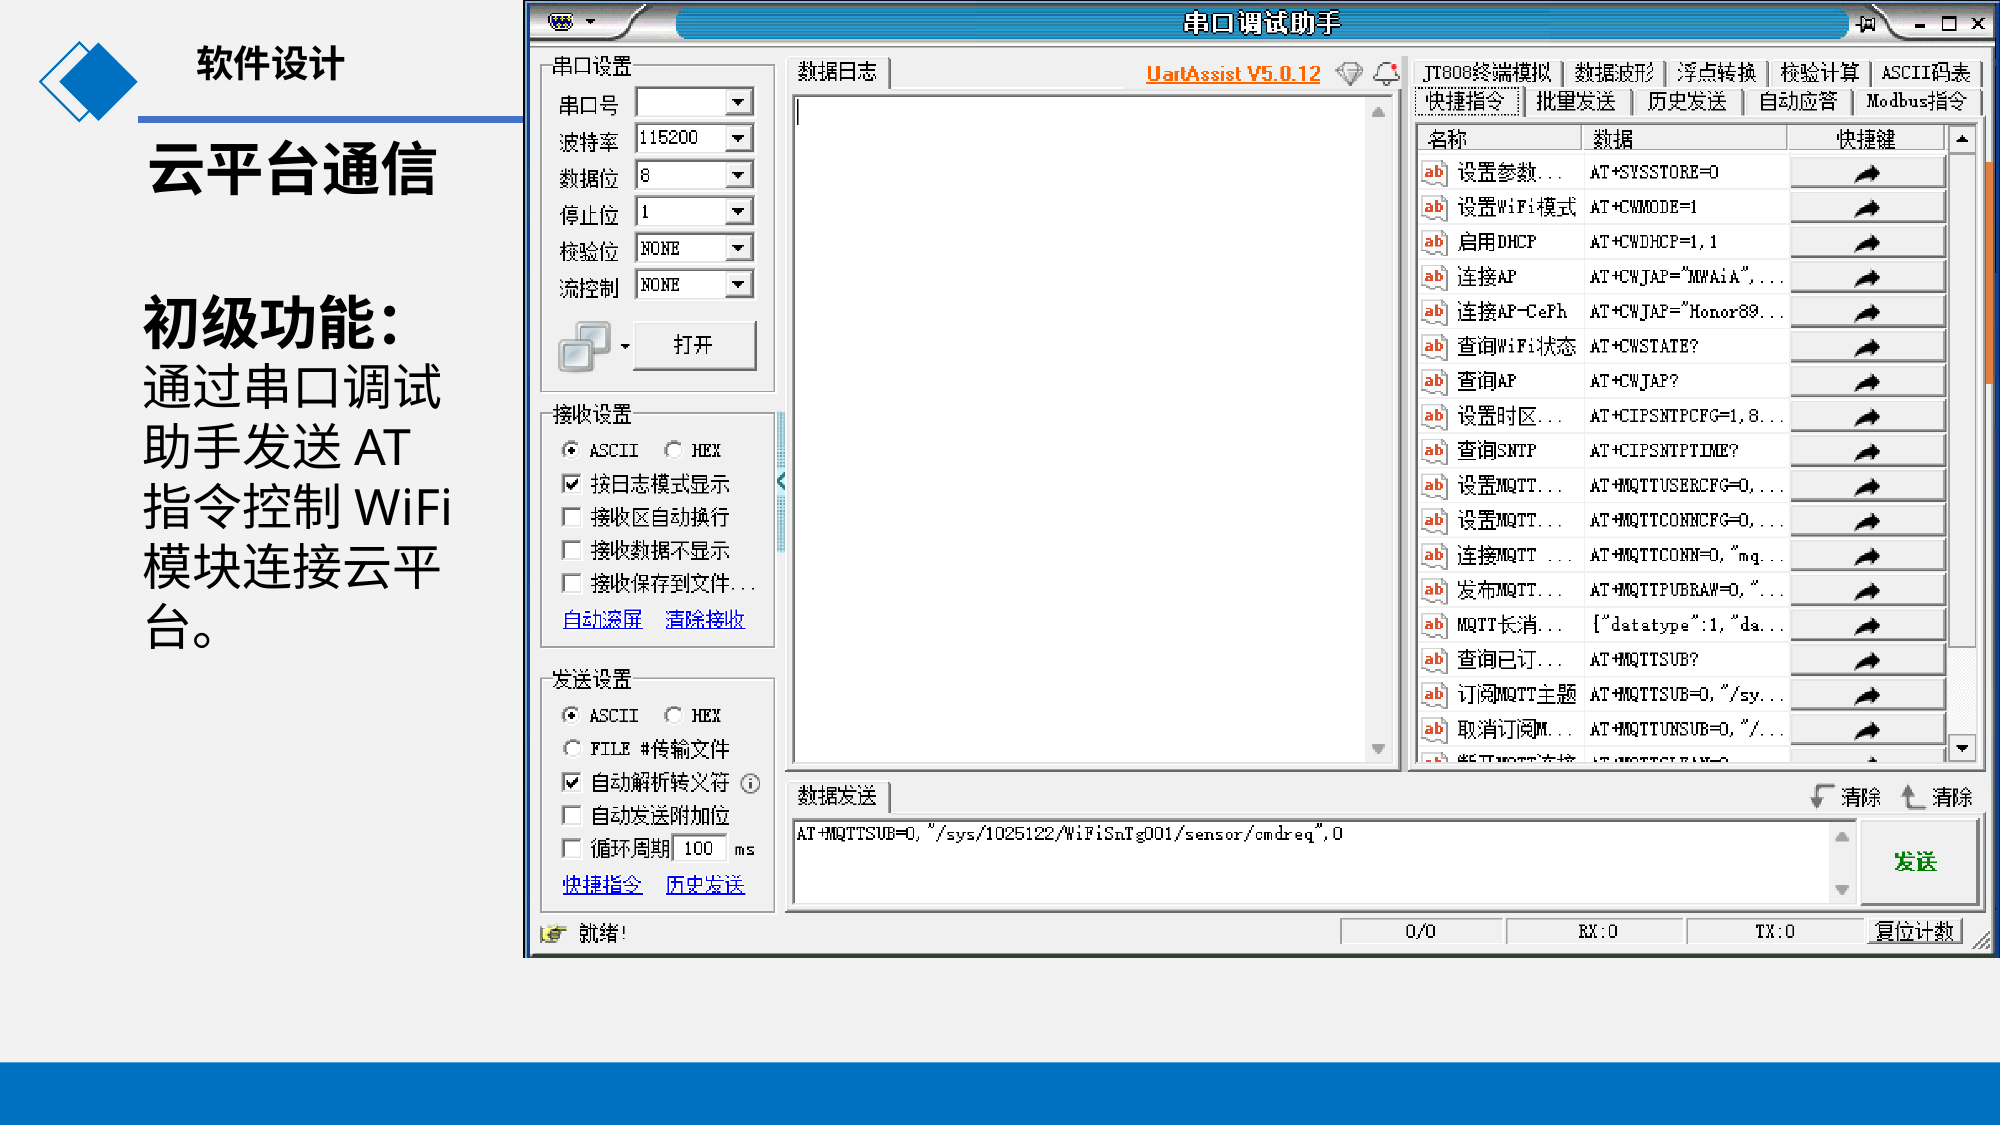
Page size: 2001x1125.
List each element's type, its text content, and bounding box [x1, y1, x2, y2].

text_box 初级功能： 通过串口调试助手发送AT指令控制WiFi模块连接云平台。 [128, 278, 475, 709]
text_box 软件设计 [181, 32, 361, 125]
text_box 云平台通信 [132, 125, 454, 210]
picture [523, 0, 2000, 958]
